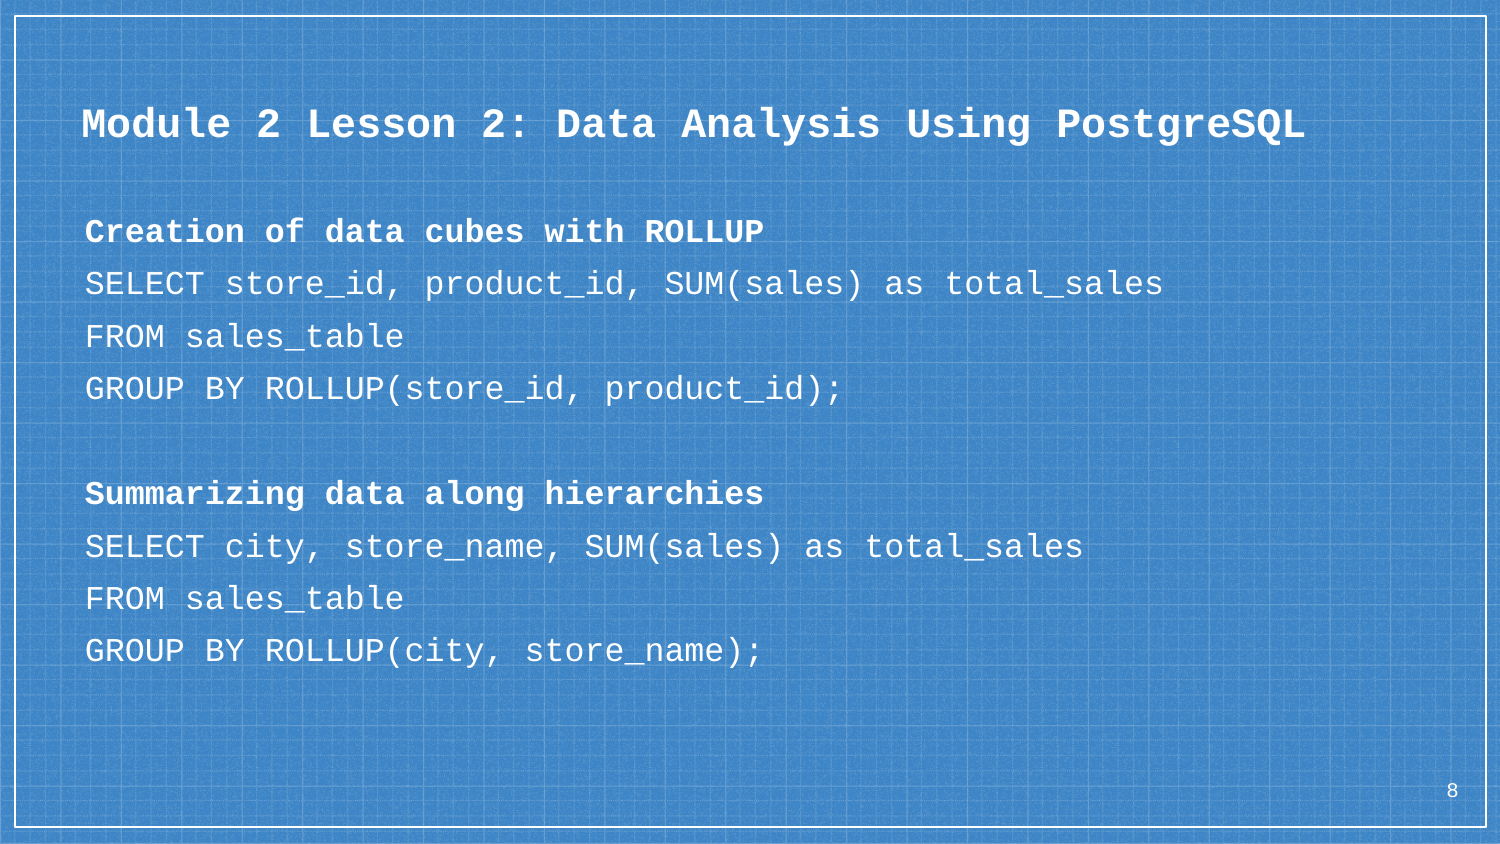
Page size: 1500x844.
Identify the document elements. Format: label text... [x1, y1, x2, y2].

title Module 2 Lesson 2: Data Analysis Using PostgreSQL [66, 81, 1417, 149]
slide_number 8 [1398, 761, 1474, 810]
list Creation of data cubes with ROLLUP SELECT store_id, product_id, SUM(sales) as total_sales FROM sales_table GROUP BY ROLLUP(store_id, product_id); Summarizing data along hierarchies SELECT city, store_name, SUM(sales) as total_sales FROM sales_table GROUP BY ROLLUP(city, store_name); [69, 194, 1454, 806]
picture [0, 0, 1500, 844]
